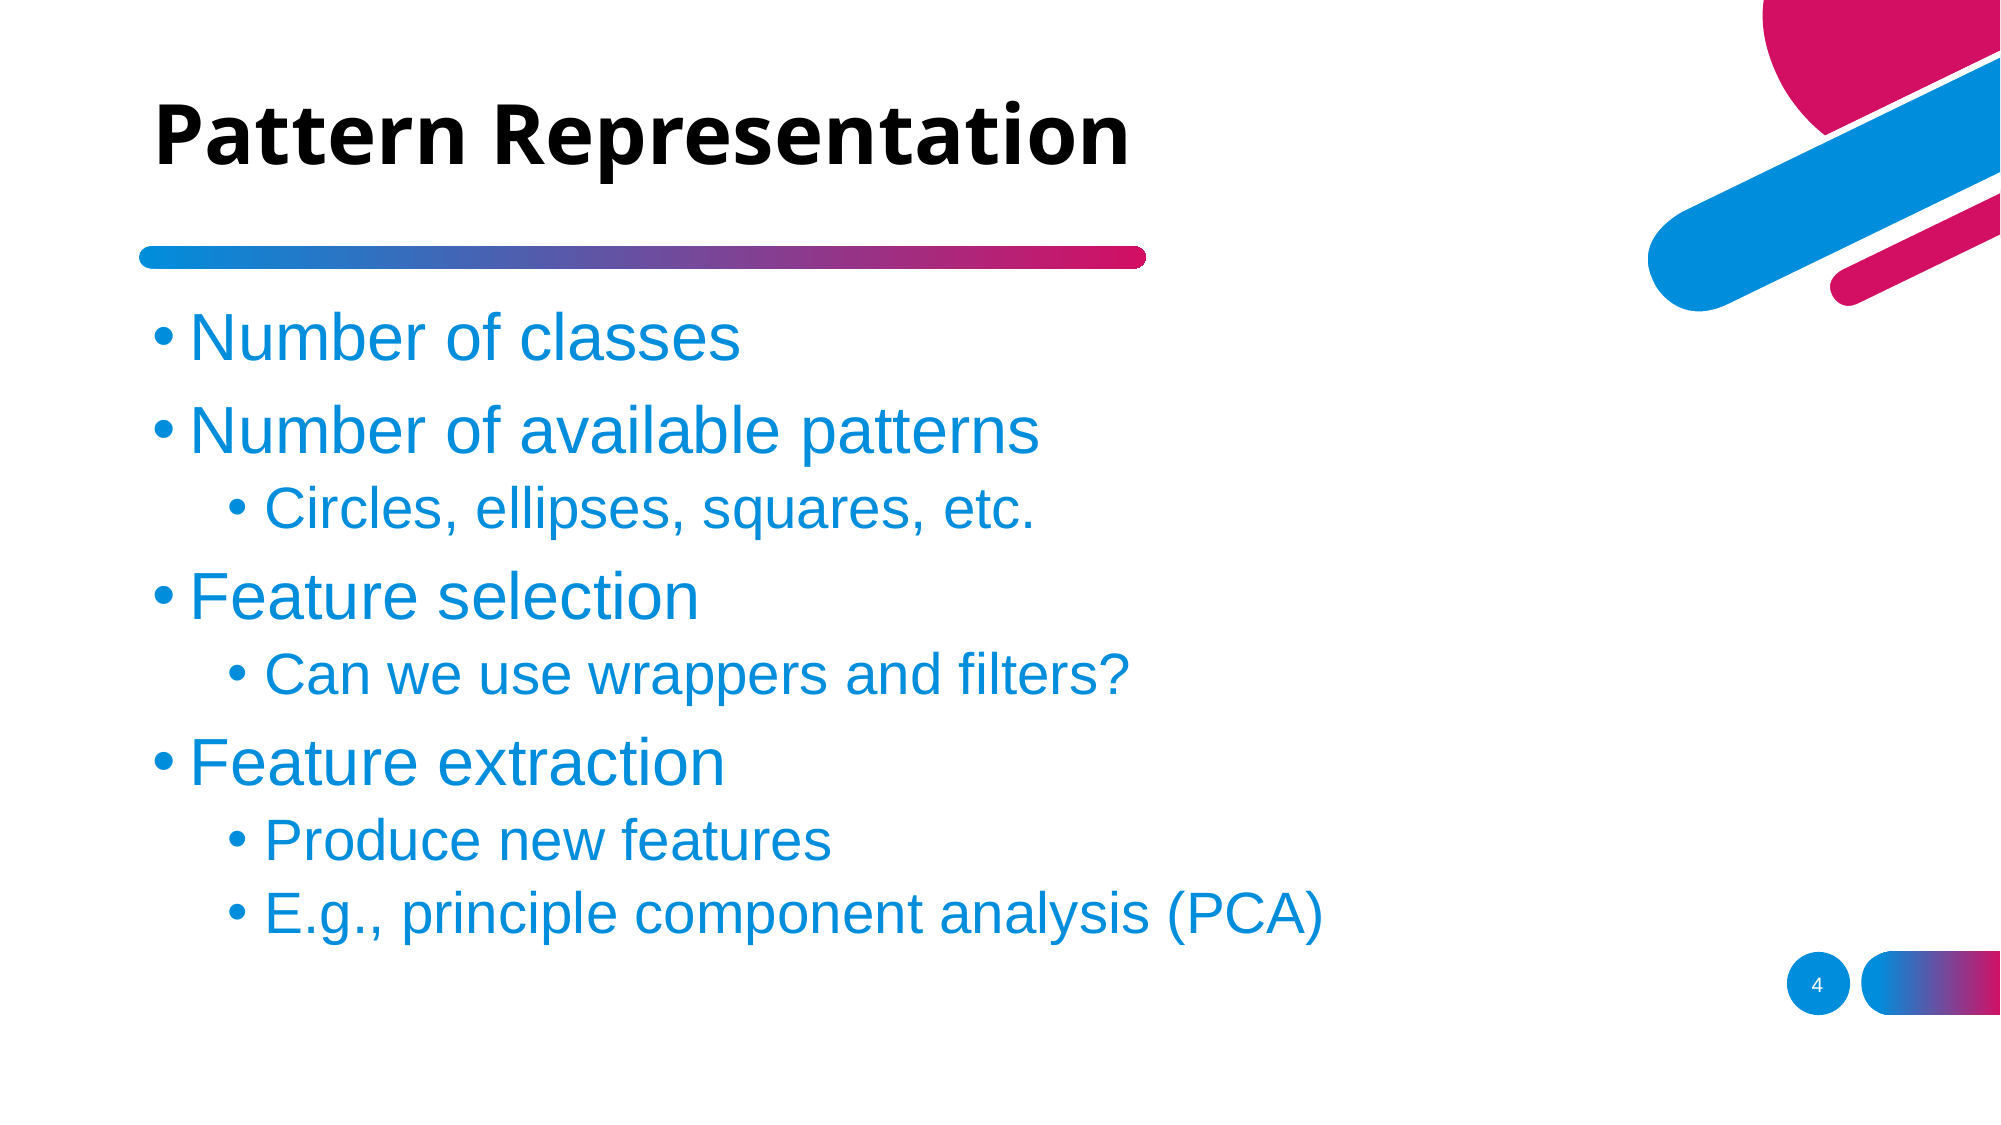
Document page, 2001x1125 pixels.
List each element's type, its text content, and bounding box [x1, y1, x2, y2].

list Number of classes Number of available patterns Circles, ellipses, squares, etc. Feature selection Can we use wrappers and filters? Feature extraction Produce new features E.g., principle component analysis (PCA) [137, 295, 1480, 1015]
slide_number 4 [1772, 954, 1863, 1015]
title Pattern Representation [137, 59, 1623, 215]
